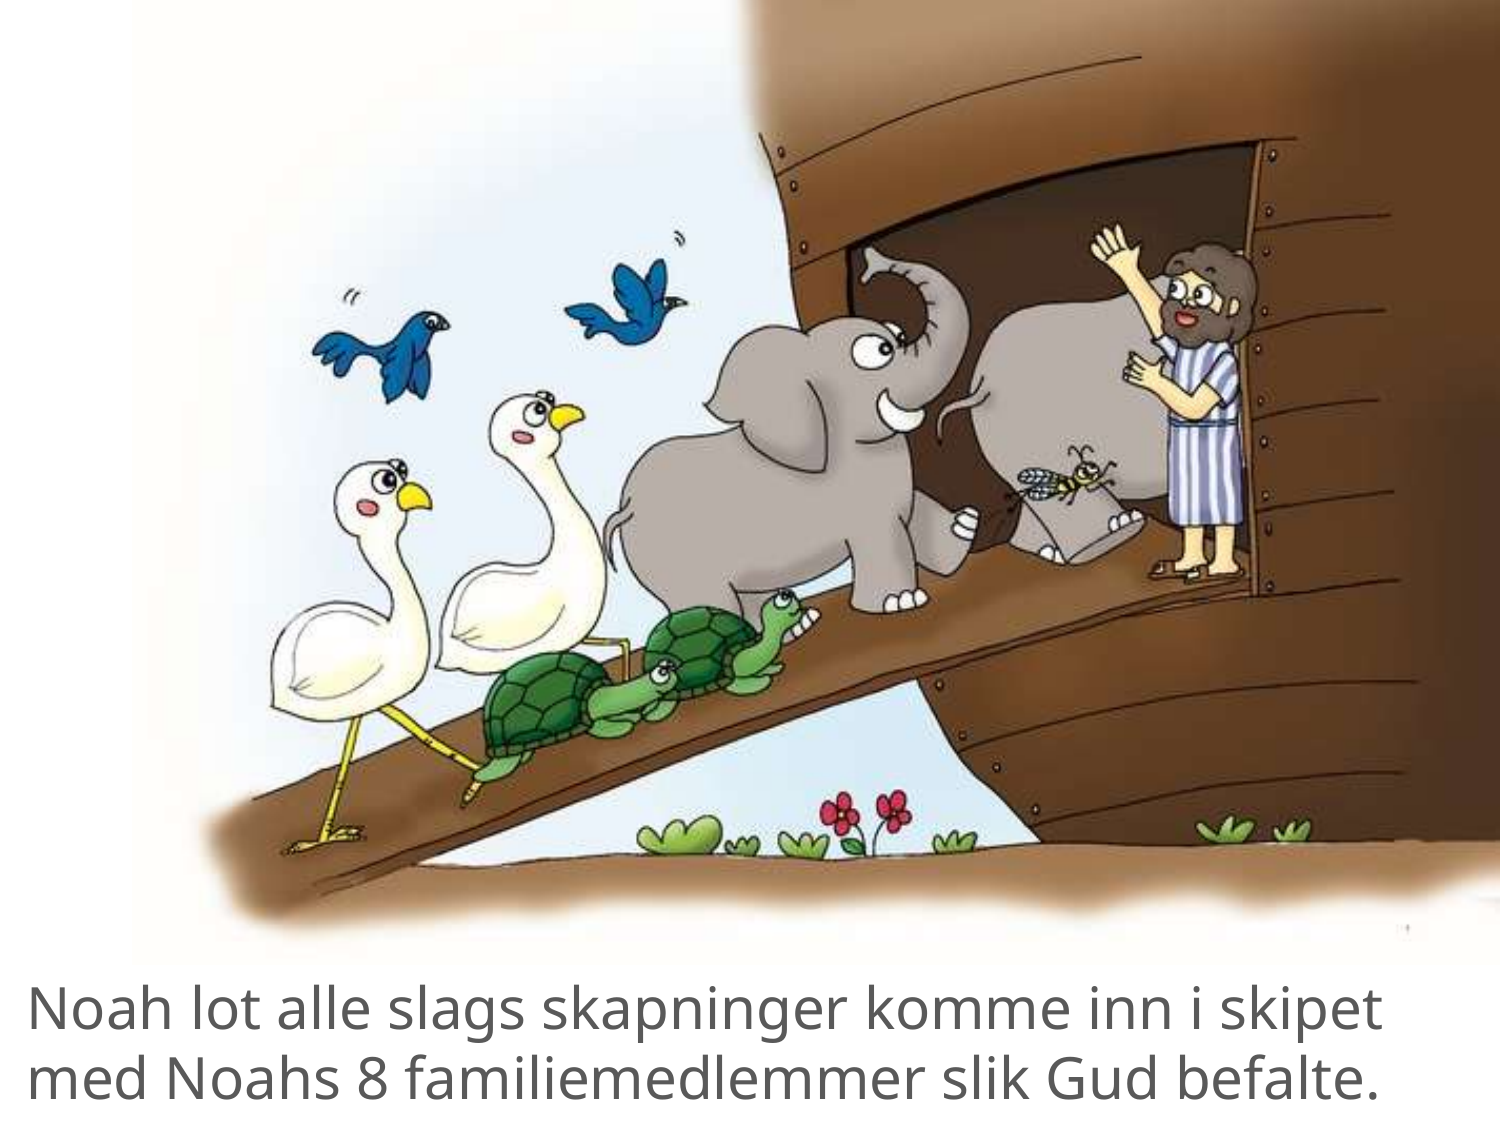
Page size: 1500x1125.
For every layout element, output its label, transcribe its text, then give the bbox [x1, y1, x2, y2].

text_box Noah lot alle slags skapninger komme inn i skipet med Noahs 8 familiemedlemmer slik Gud befalte. [11, 964, 1498, 1119]
picture [132, 0, 1500, 965]
